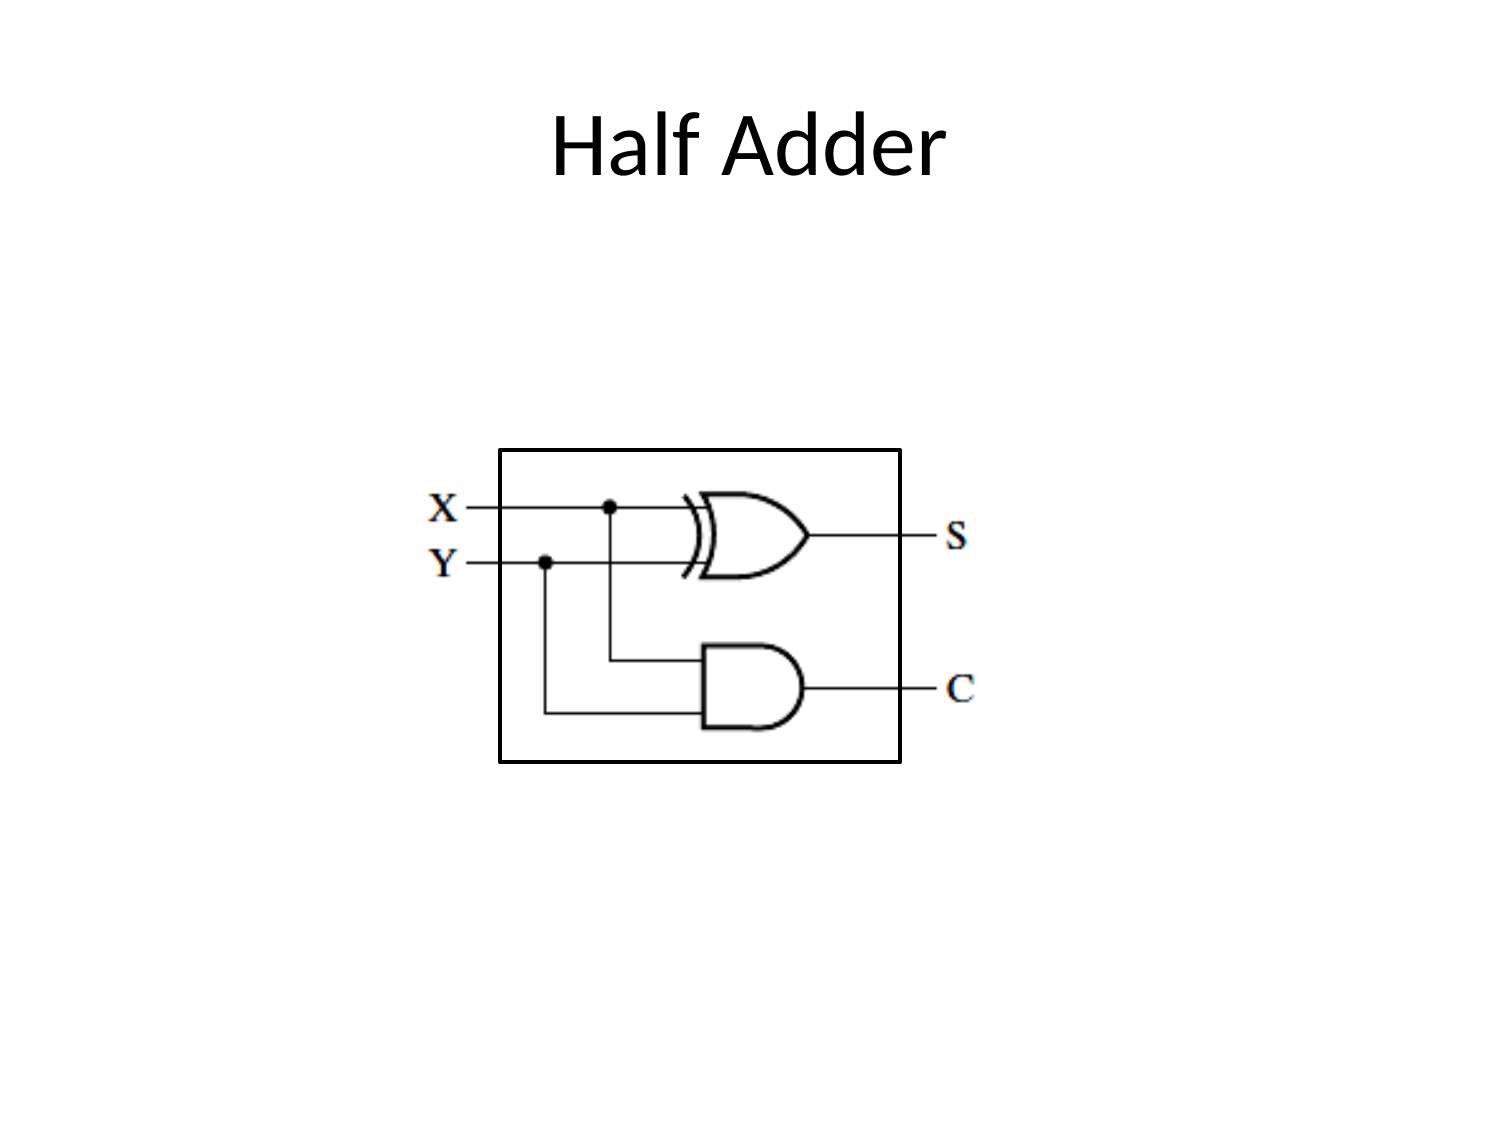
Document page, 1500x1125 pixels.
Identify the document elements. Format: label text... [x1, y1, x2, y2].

picture [412, 462, 1001, 748]
text_box [498, 448, 902, 460]
title Half Adder [75, 45, 1425, 233]
text_box [498, 757, 902, 764]
